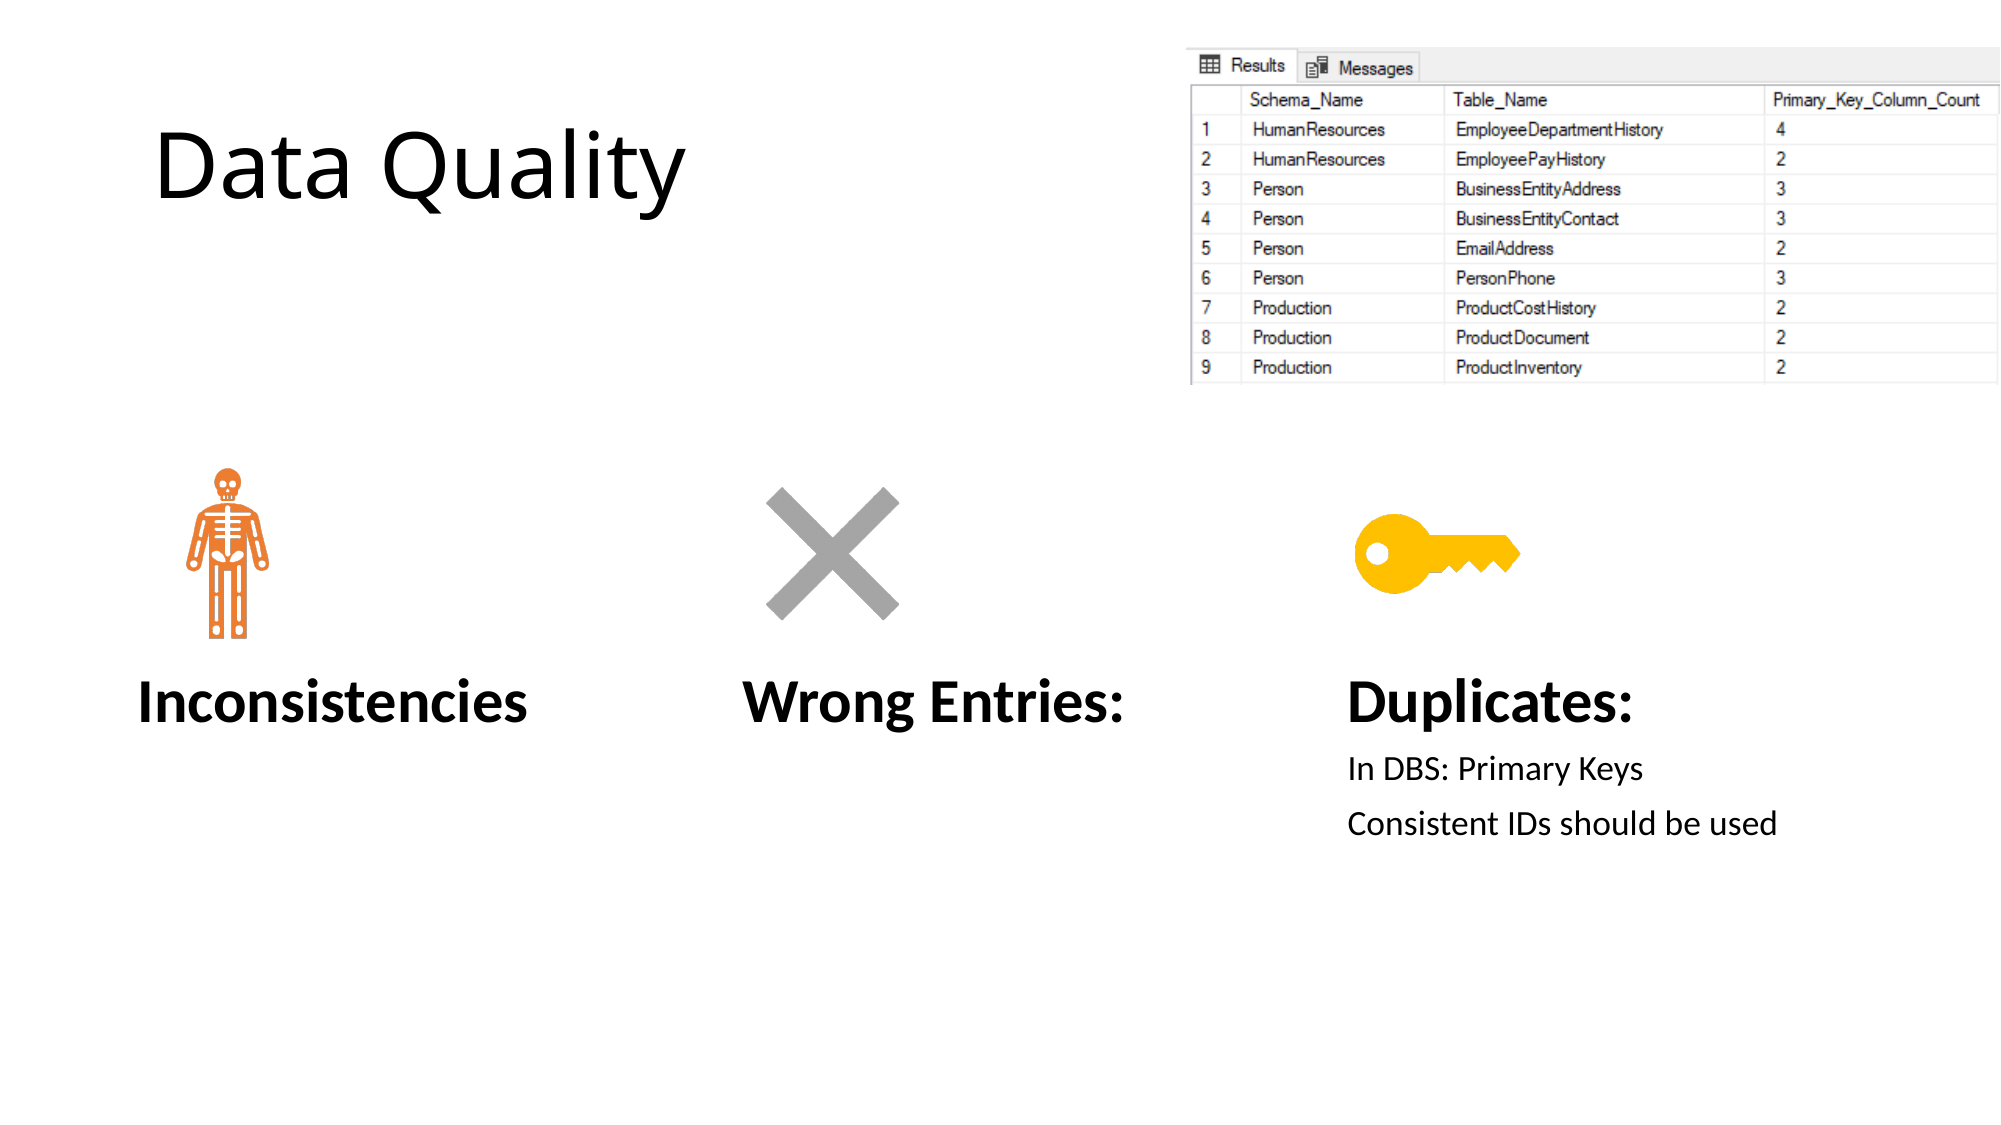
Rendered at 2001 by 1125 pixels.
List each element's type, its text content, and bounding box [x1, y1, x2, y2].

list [137, 299, 1863, 1014]
title Data Quality [137, 59, 1186, 278]
picture [1186, 47, 2000, 385]
